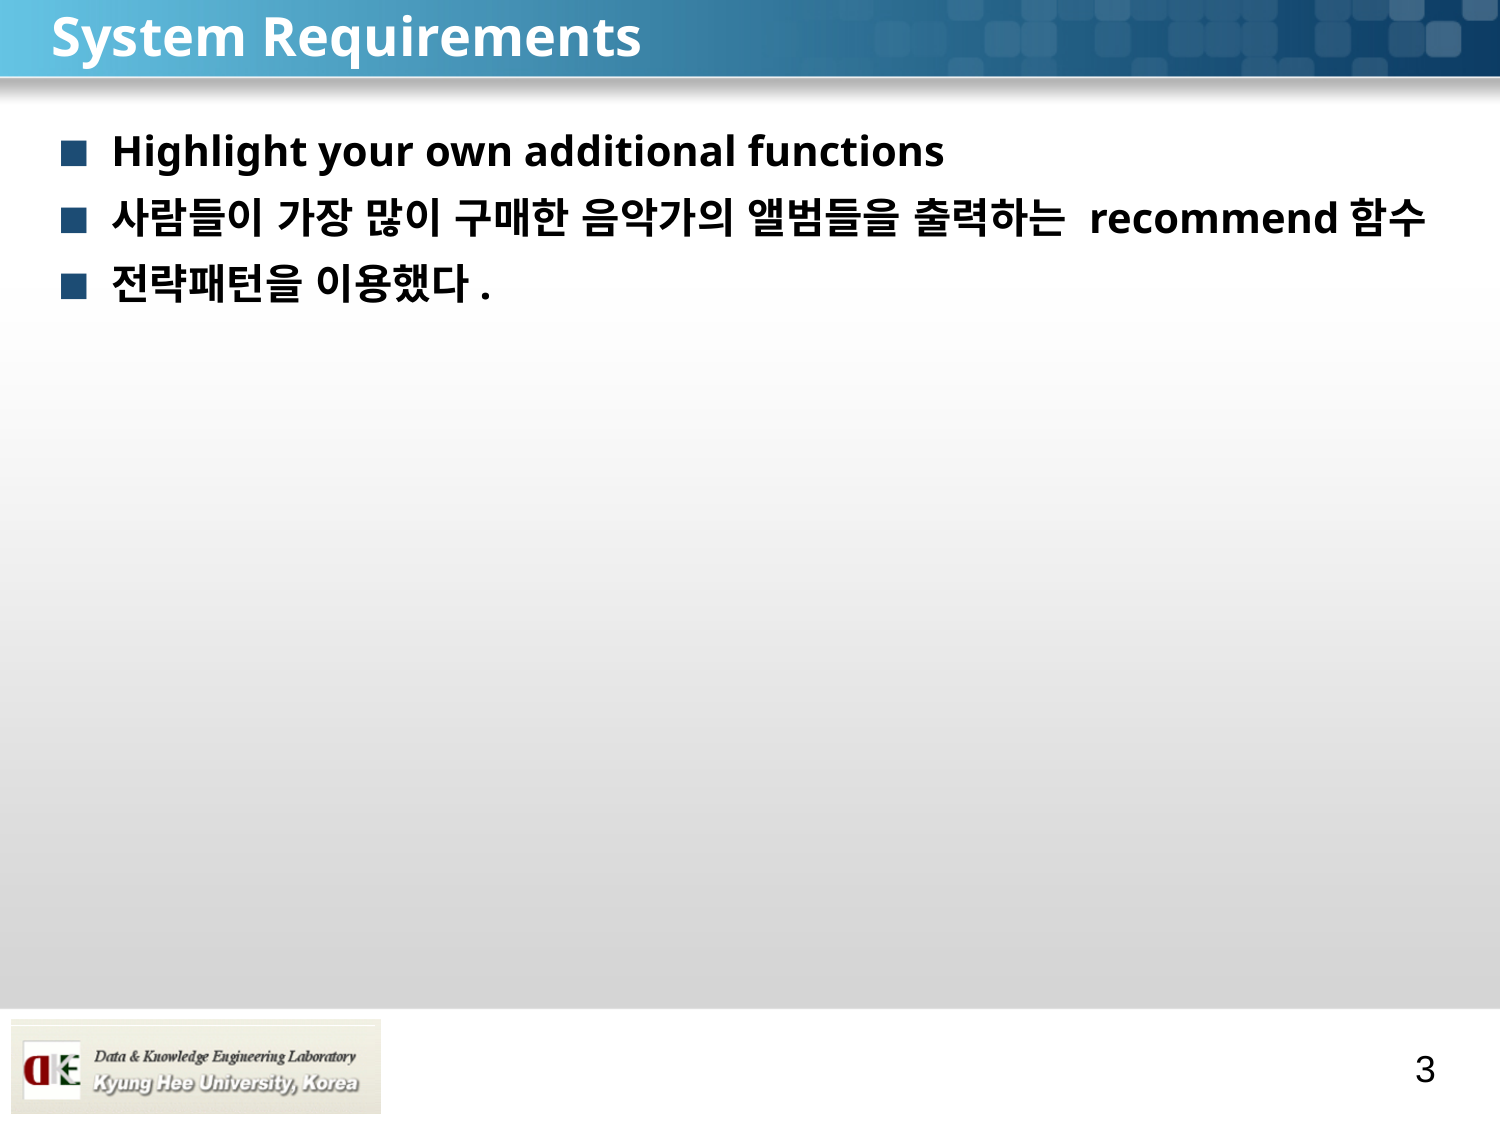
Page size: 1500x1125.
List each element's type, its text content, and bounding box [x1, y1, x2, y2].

title System Requirements [51, 0, 1500, 99]
list Highlight your own additional functions 사람들이 가장 많이 구매한 음악가의 앨범들을 출력하는 recommend함수 전략패턴을 이용했다. [52, 116, 1451, 997]
picture [0, 0, 1500, 1125]
